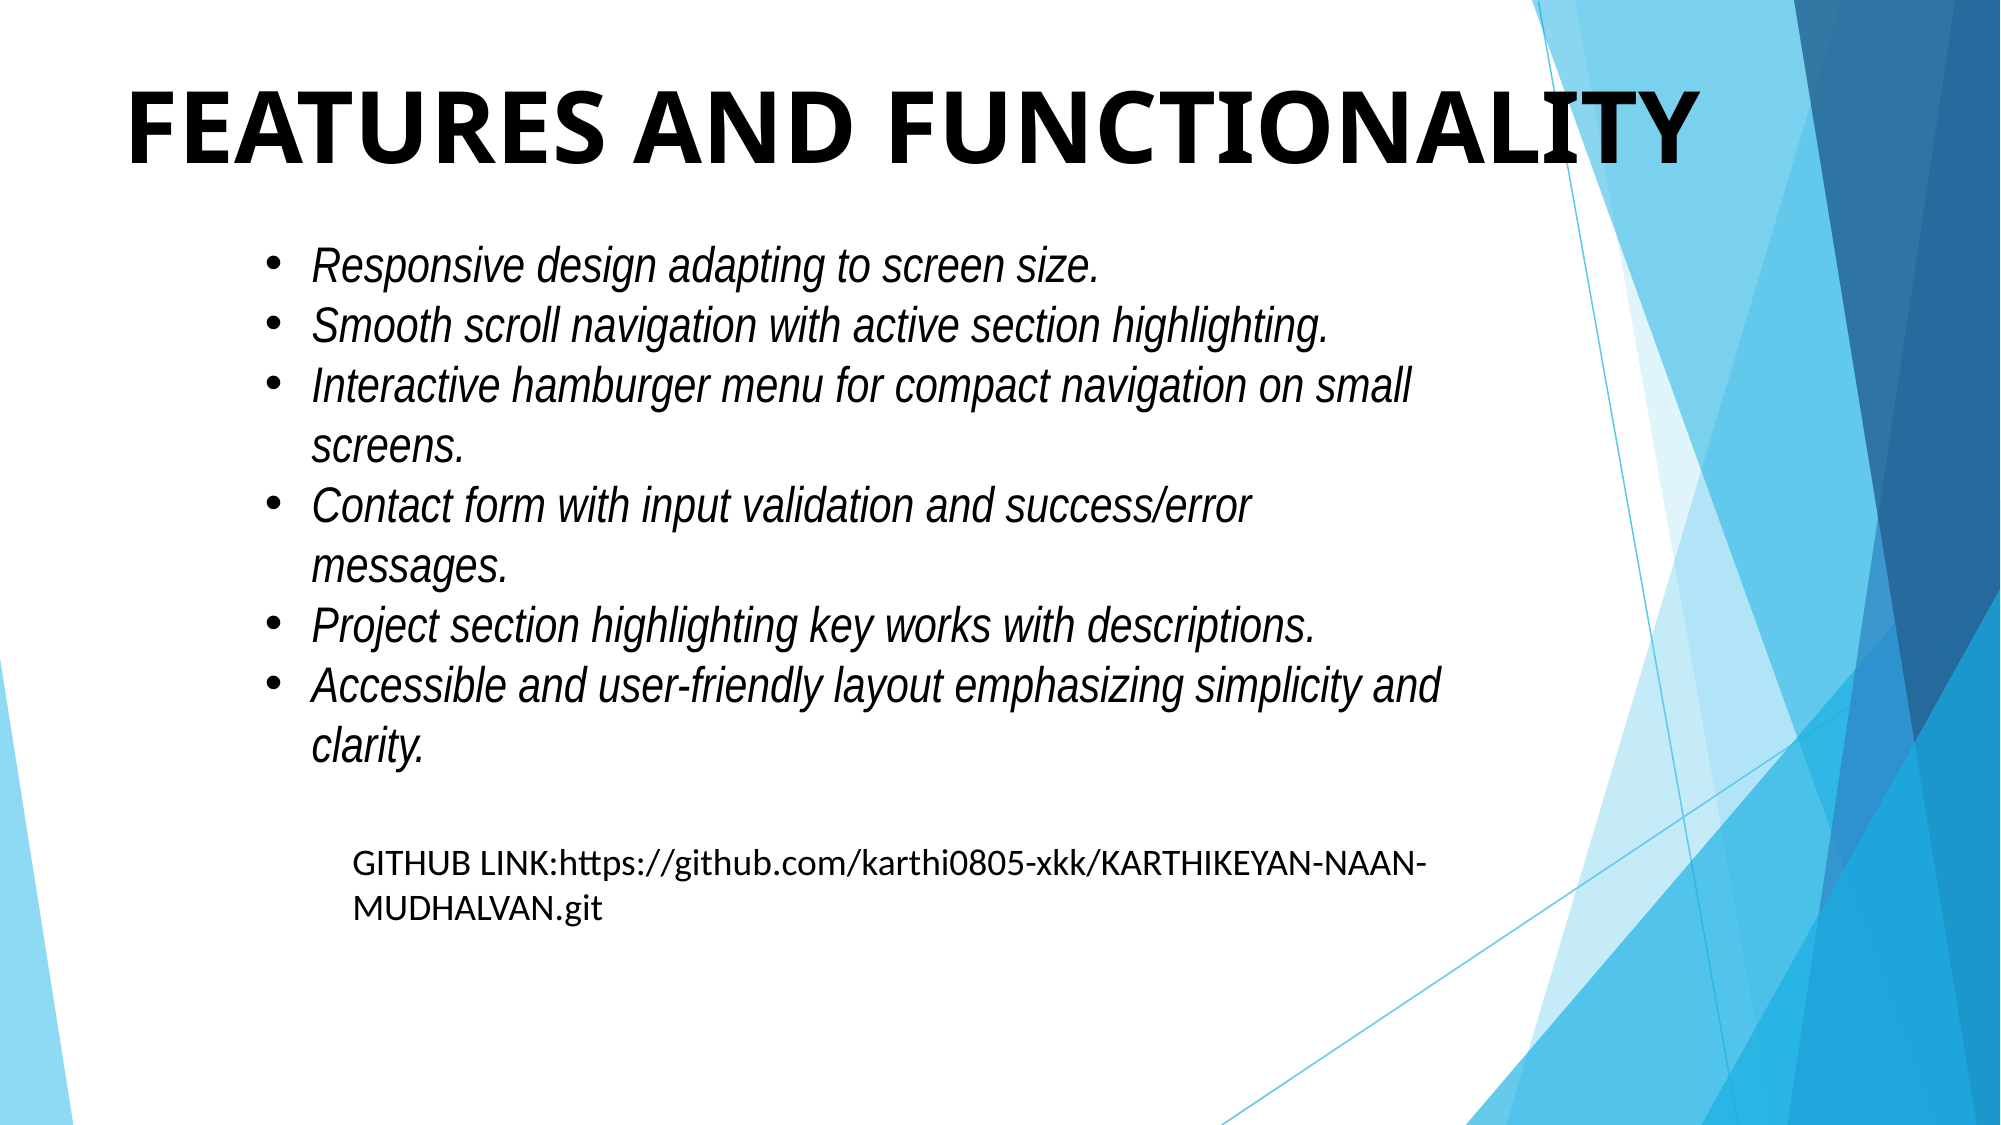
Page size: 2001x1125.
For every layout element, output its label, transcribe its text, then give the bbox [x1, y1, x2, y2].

text_box Responsive design adapting to screen size. Smooth scroll navigation with active section highlighting. Interactive hamburger menu for compact navigation on small screens. Contact form with input validation and success/error messages. Project section highlighting key works with descriptions. Accessible and user-friendly layout emphasizing simplicity and clarity. [249, 224, 1475, 825]
title FEATURES AND FUNCTIONALITY [123, 63, 1877, 188]
text_box GITHUB LINK:https://github.com/karthi0805-xkk/KARTHIKEYAN-NAAN-MUDHALVAN.git [337, 830, 1475, 936]
